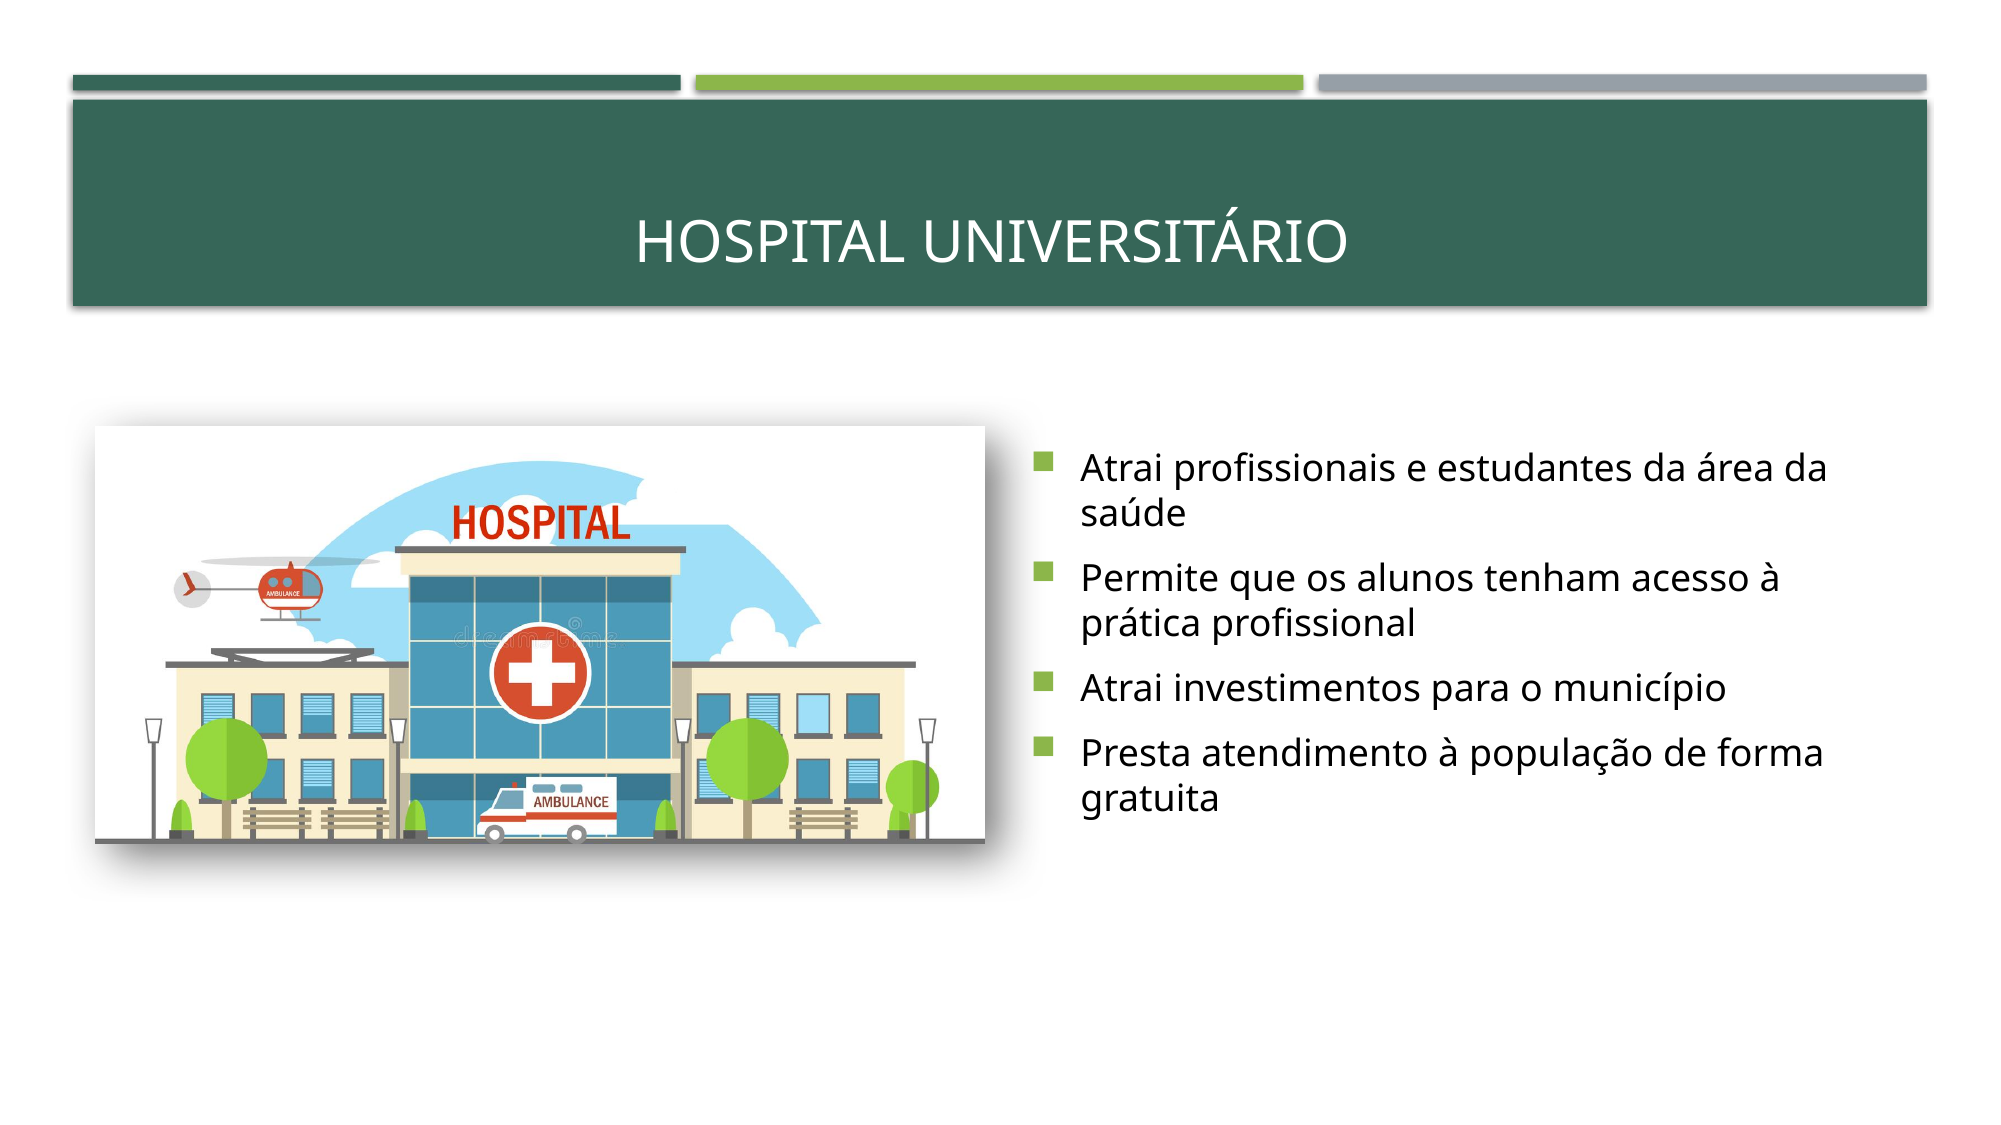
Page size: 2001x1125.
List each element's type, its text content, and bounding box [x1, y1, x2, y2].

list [94, 425, 986, 844]
list Atrai profissionais e estudantes da área da saúde Permite que os alunos tenham acesso à prática profissional Atrai investimentos para o município Presta atendimento à população de forma gratuita [1015, 365, 1905, 962]
title Hospital universitário [95, 119, 1905, 282]
